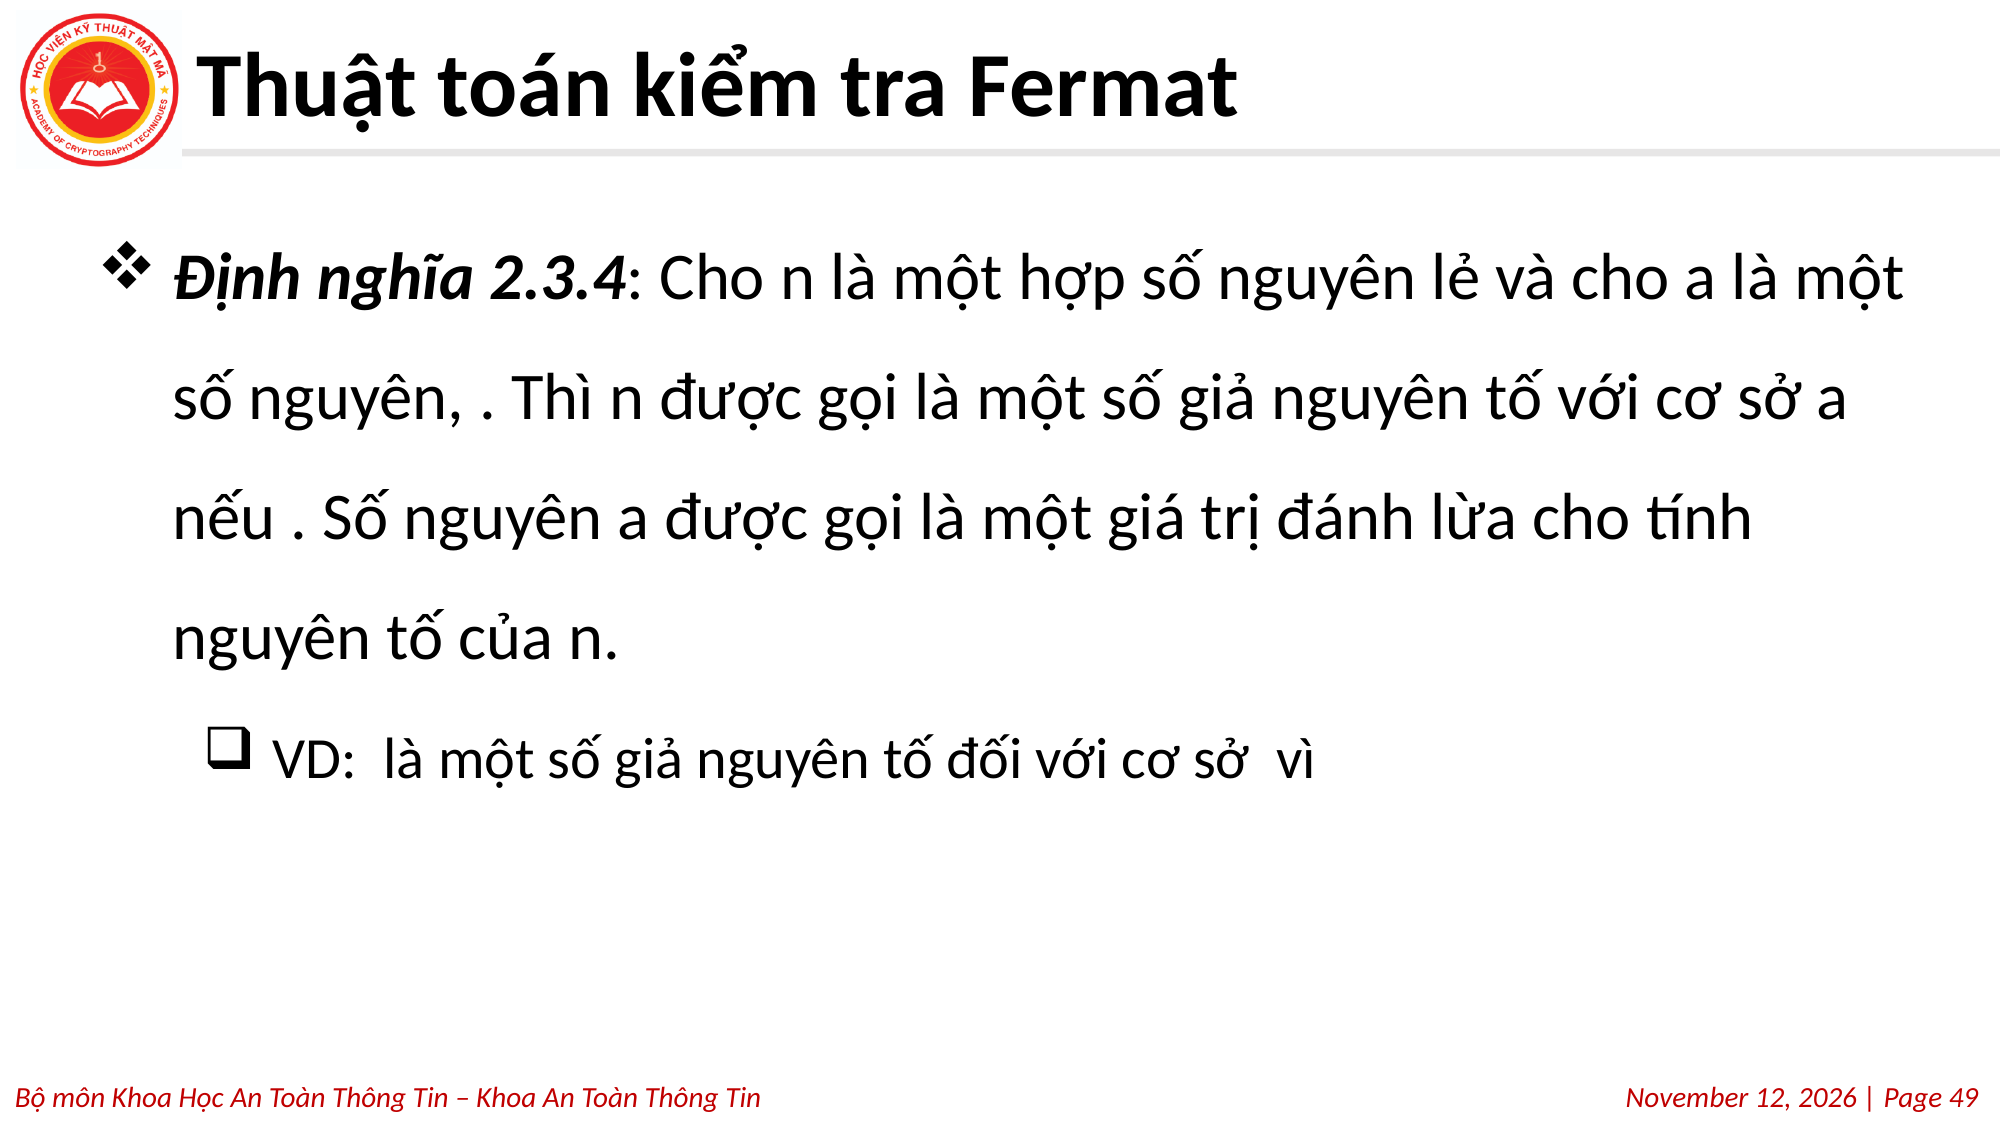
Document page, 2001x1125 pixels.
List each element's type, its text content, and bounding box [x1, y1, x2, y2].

title Thuật toán kiểm tra Fermat [181, 28, 1989, 146]
picture [16, 10, 182, 169]
